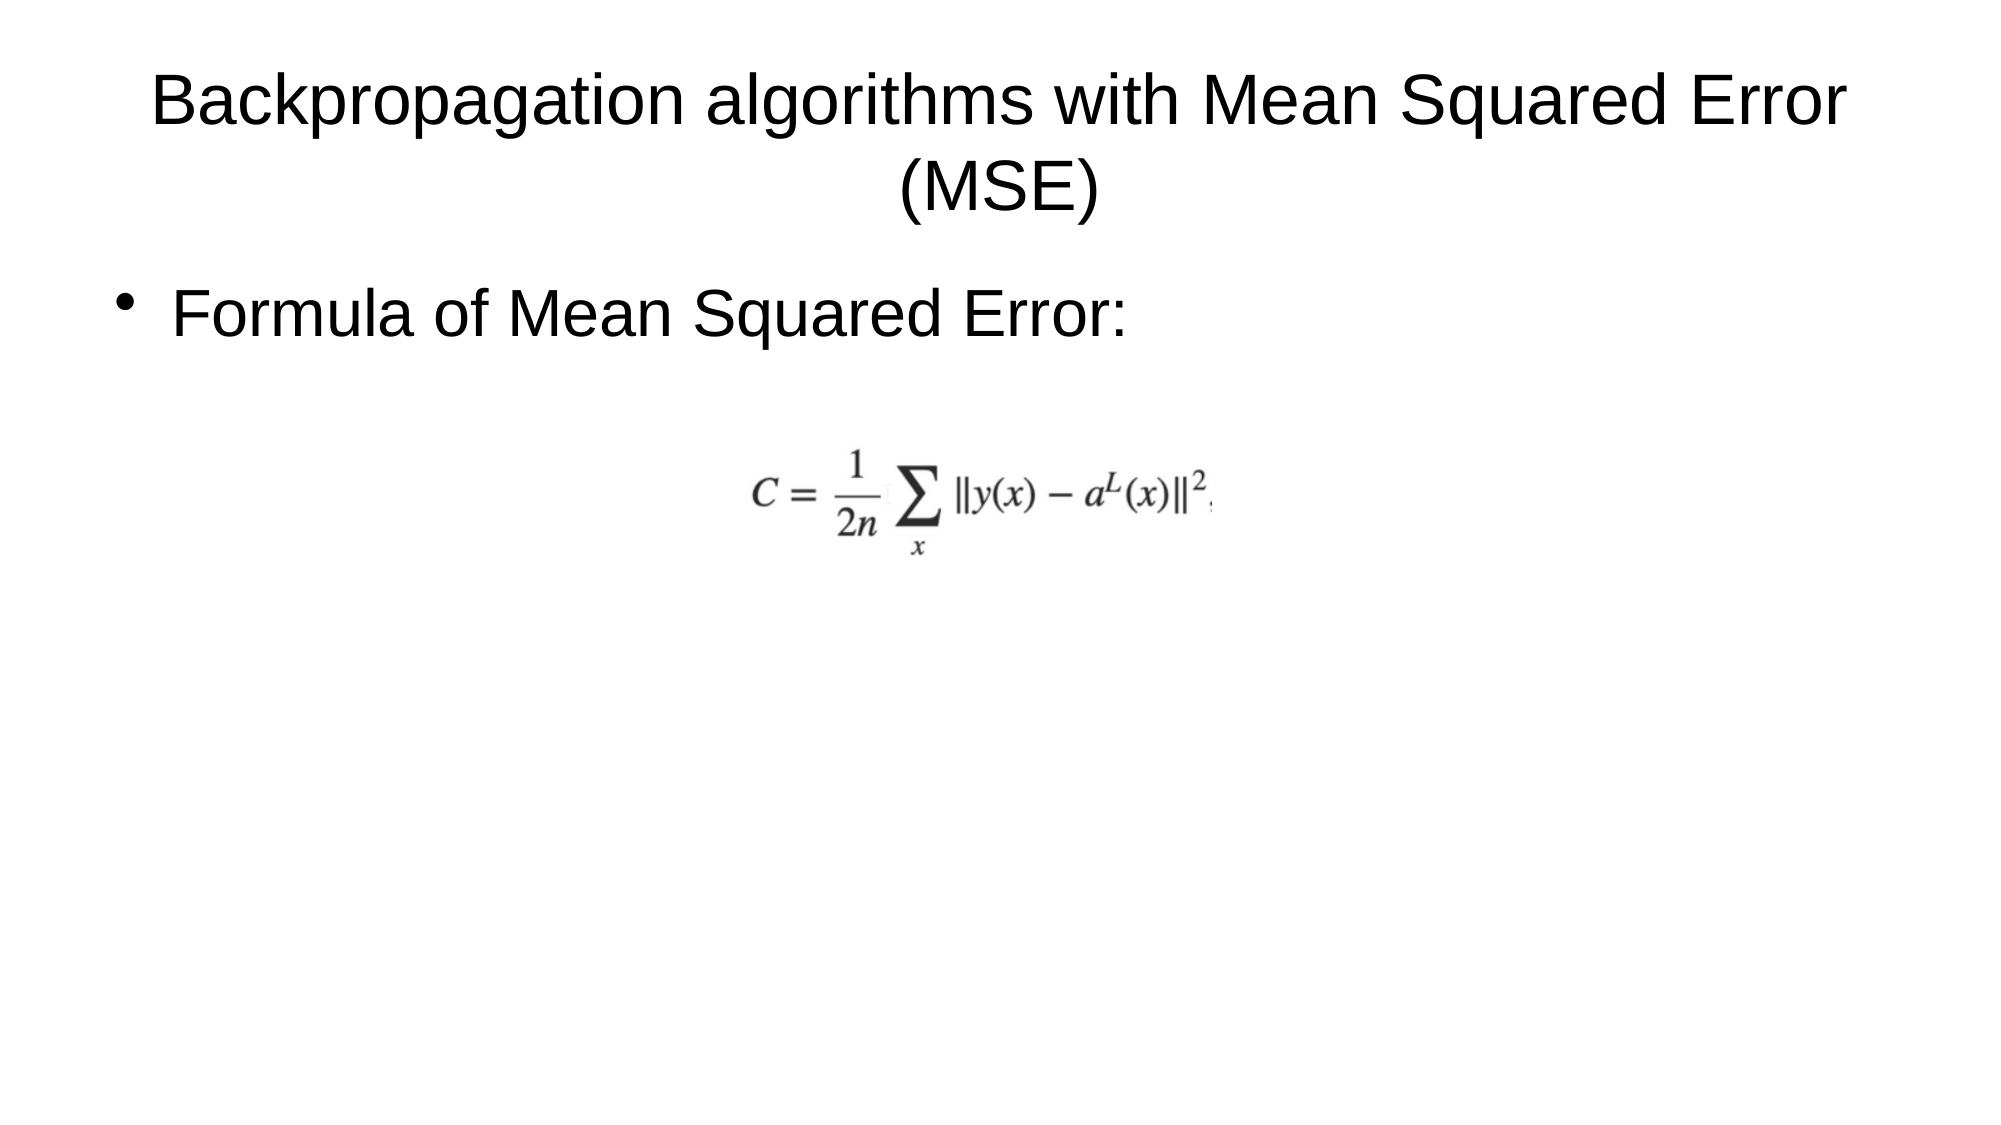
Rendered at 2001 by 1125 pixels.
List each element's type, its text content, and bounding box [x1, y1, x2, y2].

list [743, 434, 1212, 575]
title Backpropagation algorithms with Mean Squared Error (MSE) [99, 44, 1901, 233]
list Formula of Mean Squared Error: [99, 262, 1325, 1006]
